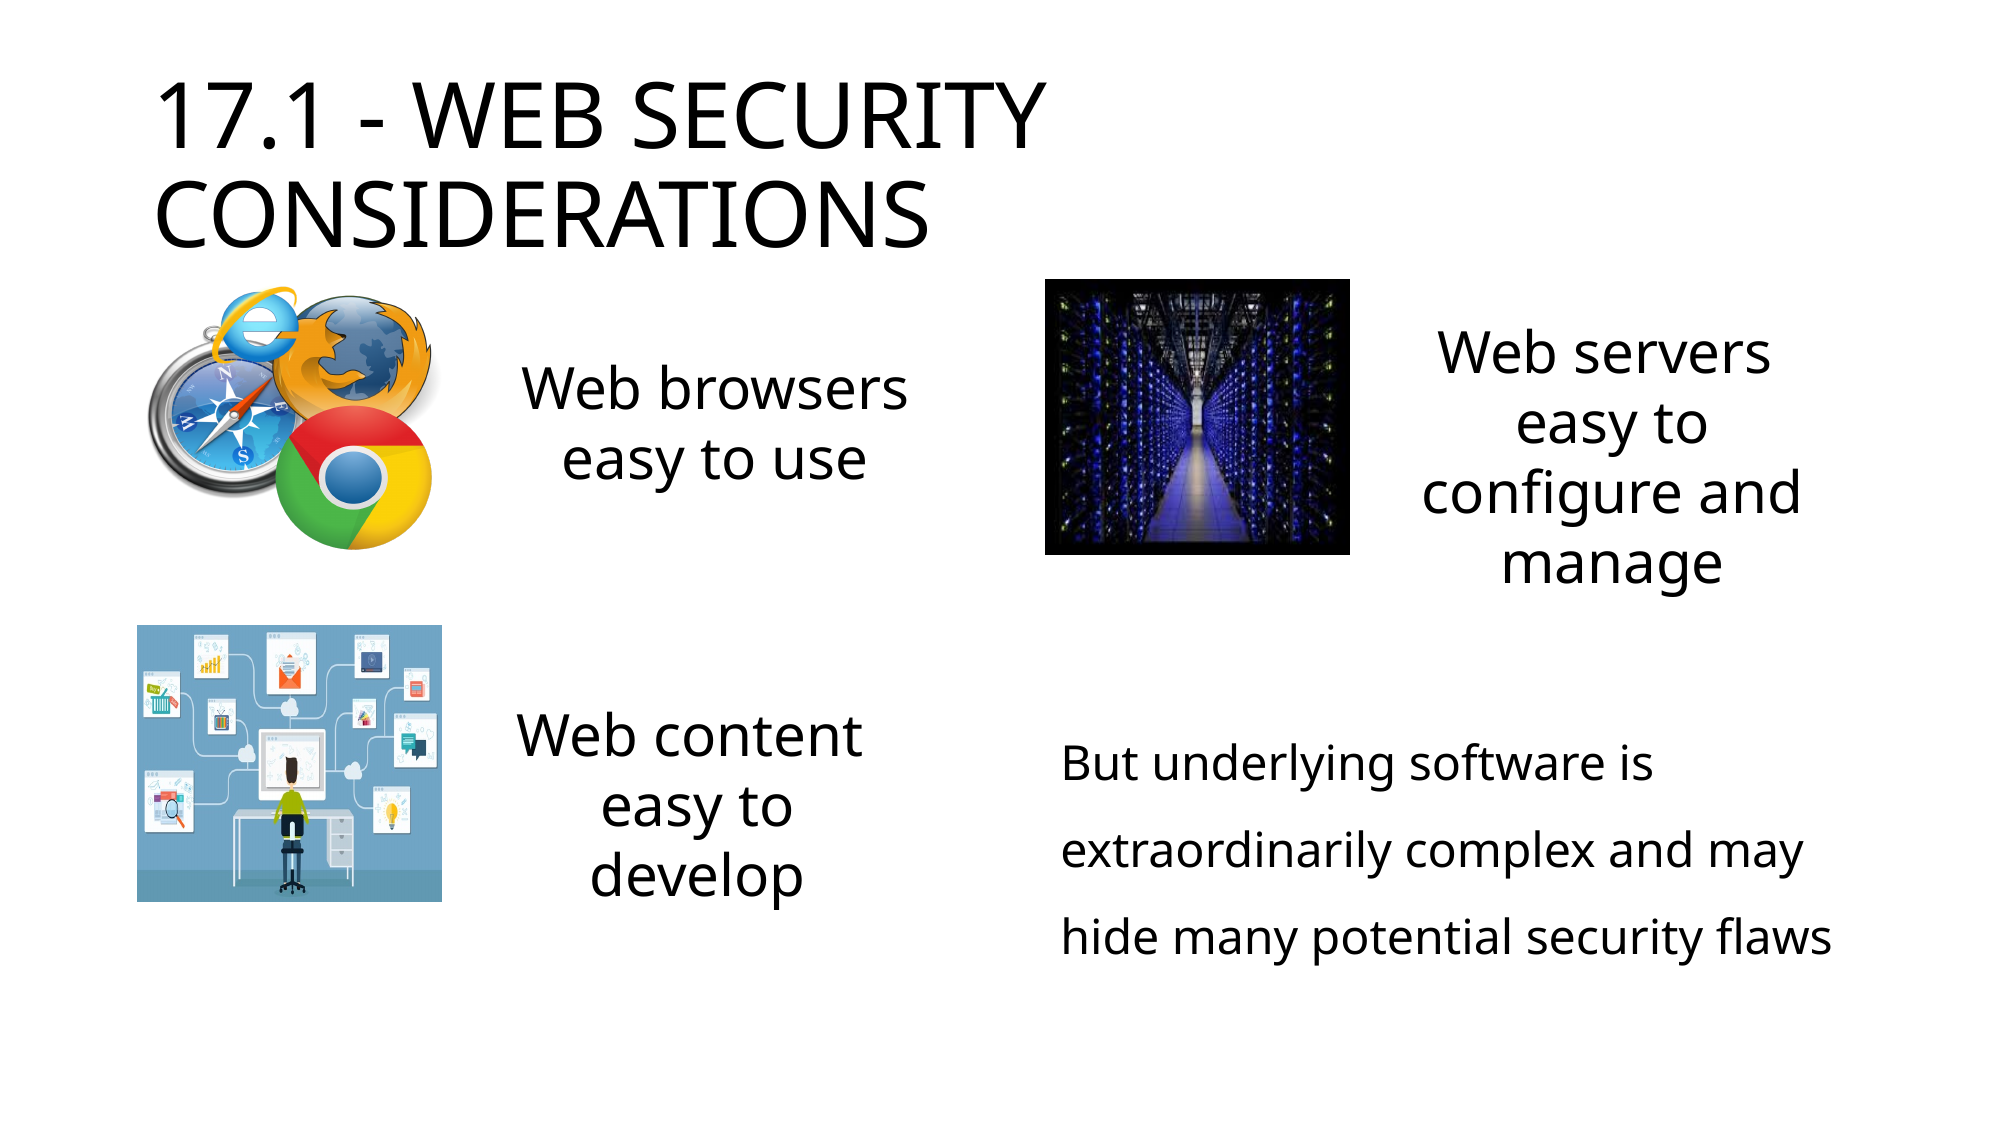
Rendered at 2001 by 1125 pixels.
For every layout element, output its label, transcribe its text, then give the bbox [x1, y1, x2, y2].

title 17.1 - WEB SECURITY CONSIDERATIONS [137, 59, 1863, 278]
picture [137, 625, 443, 902]
picture [137, 279, 443, 556]
text_box Web servers easy to configure and manage [1362, 308, 1863, 603]
text_box Web browsers easy to use [478, 343, 953, 499]
text_box Web content easy to develop [478, 690, 917, 916]
list But underlying software is extraordinarily complex and may hide many potential security flaws [1045, 695, 1863, 998]
picture [1045, 279, 1350, 556]
